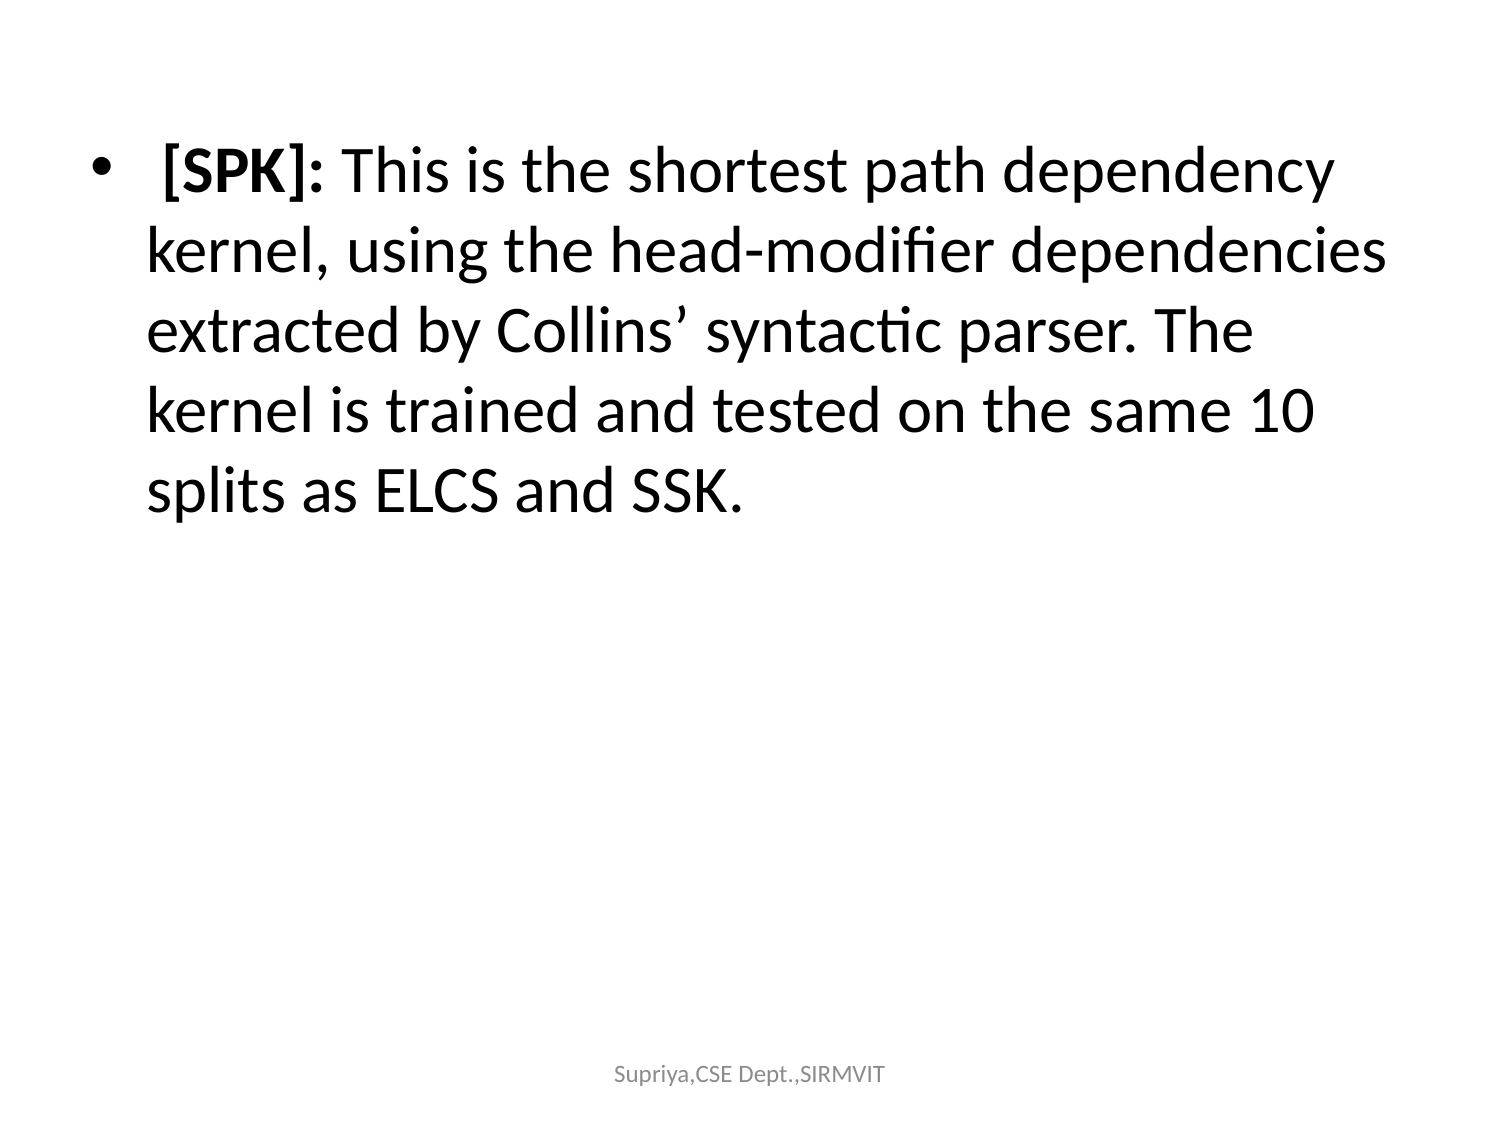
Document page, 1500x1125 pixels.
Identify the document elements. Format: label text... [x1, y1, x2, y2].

list [SPK]: This is the shortest path dependency kernel, using the head-modifier dependencies extracted by Collins’ syntactic parser. The kernel is trained and tested on the same 10 splits as ELCS and SSK. [75, 24, 1425, 1005]
footer Supriya,CSE Dept.,SIRMVIT [512, 1042, 988, 1103]
